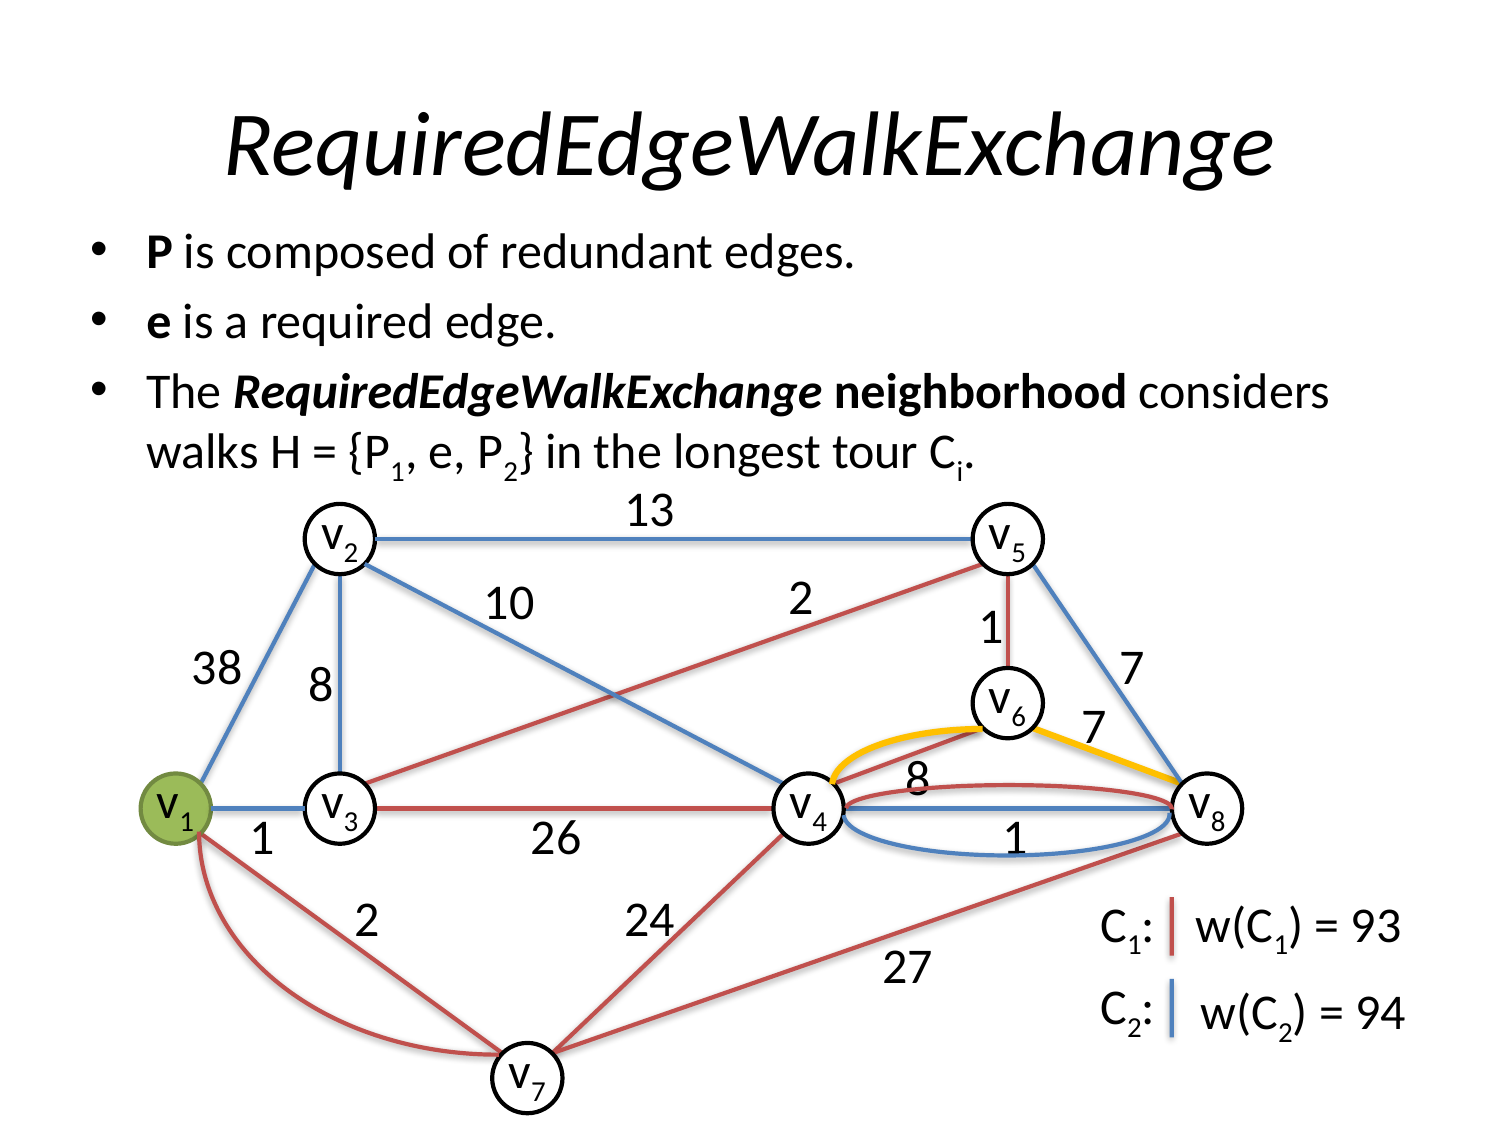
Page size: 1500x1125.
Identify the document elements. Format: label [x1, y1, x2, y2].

text_box [147, 616, 440, 732]
list [75, 210, 1425, 493]
text_box [138, 364, 1245, 1125]
text_box [1085, 885, 1422, 1056]
title [75, 45, 1425, 210]
